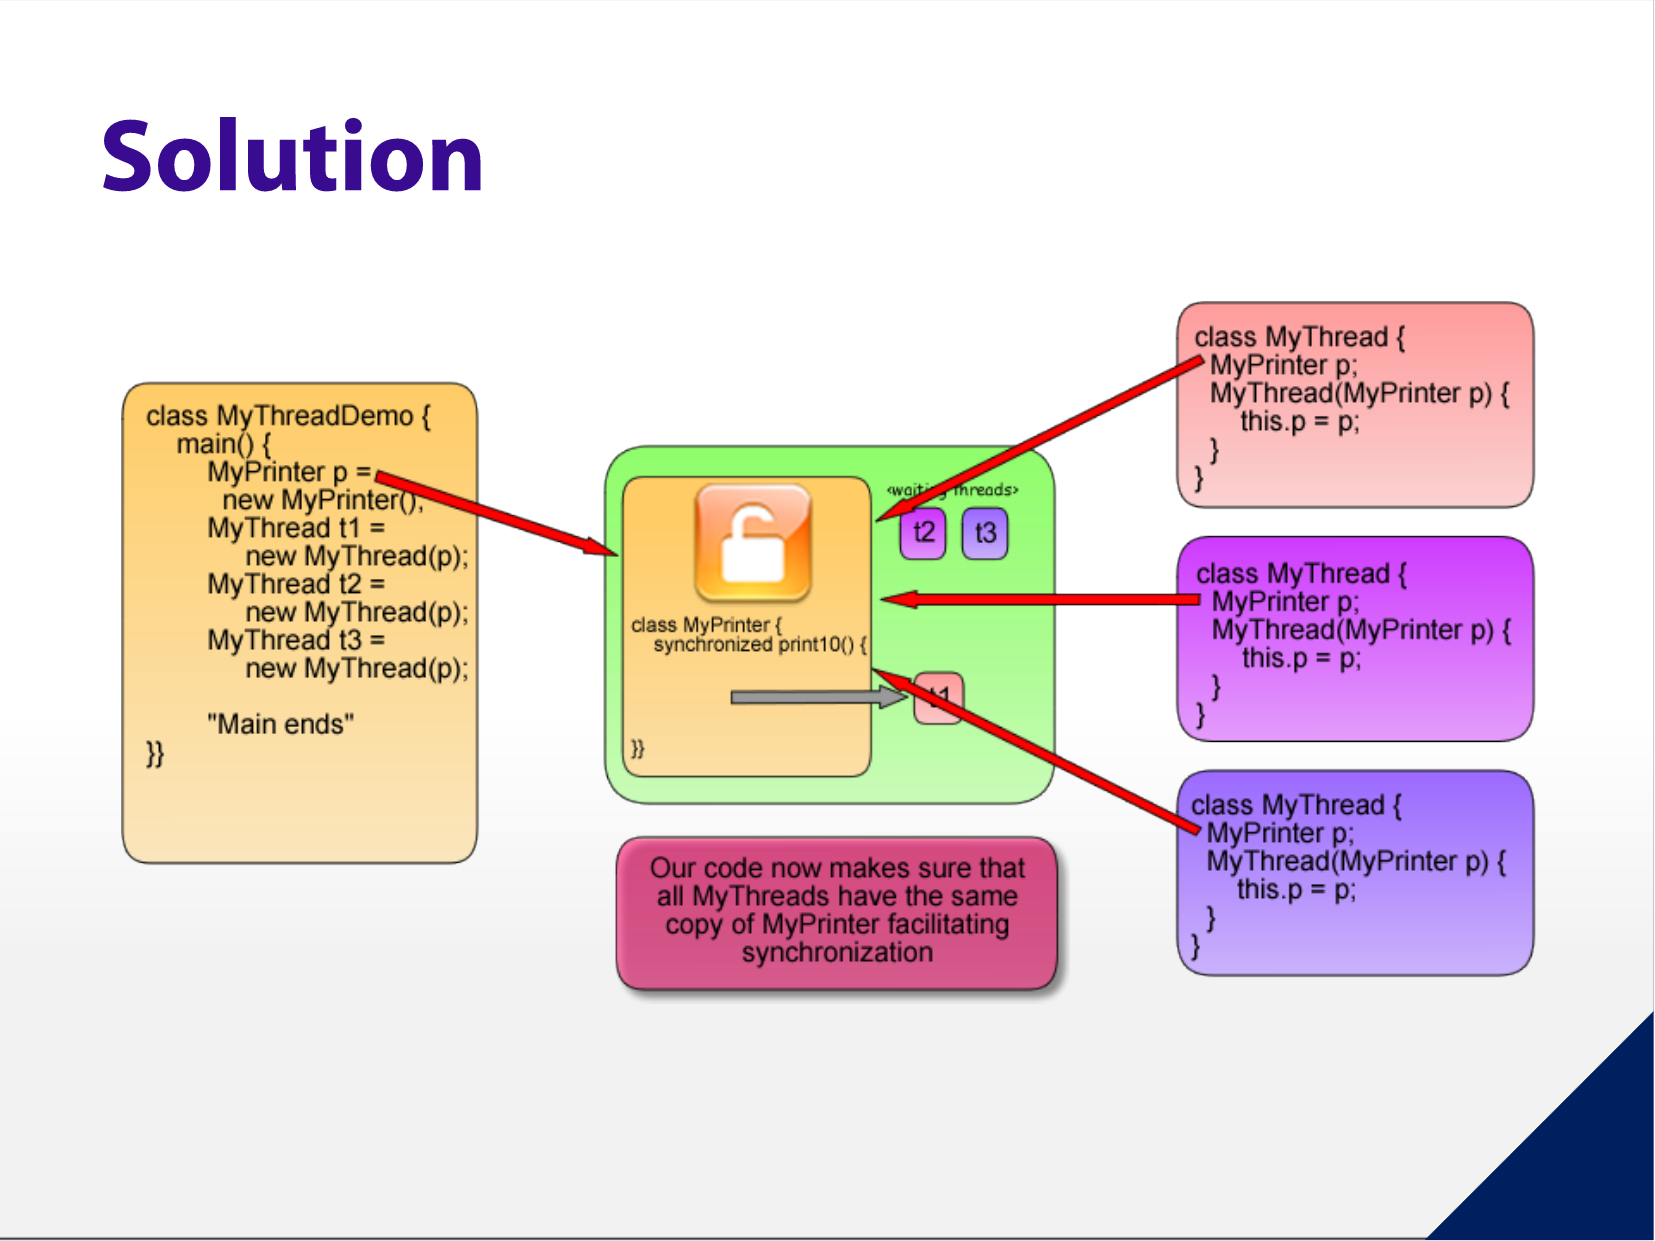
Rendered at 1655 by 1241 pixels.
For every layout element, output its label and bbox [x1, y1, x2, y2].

picture [0, 0, 1654, 1240]
text_box [121, 301, 1536, 1004]
text_box [99, 88, 535, 216]
